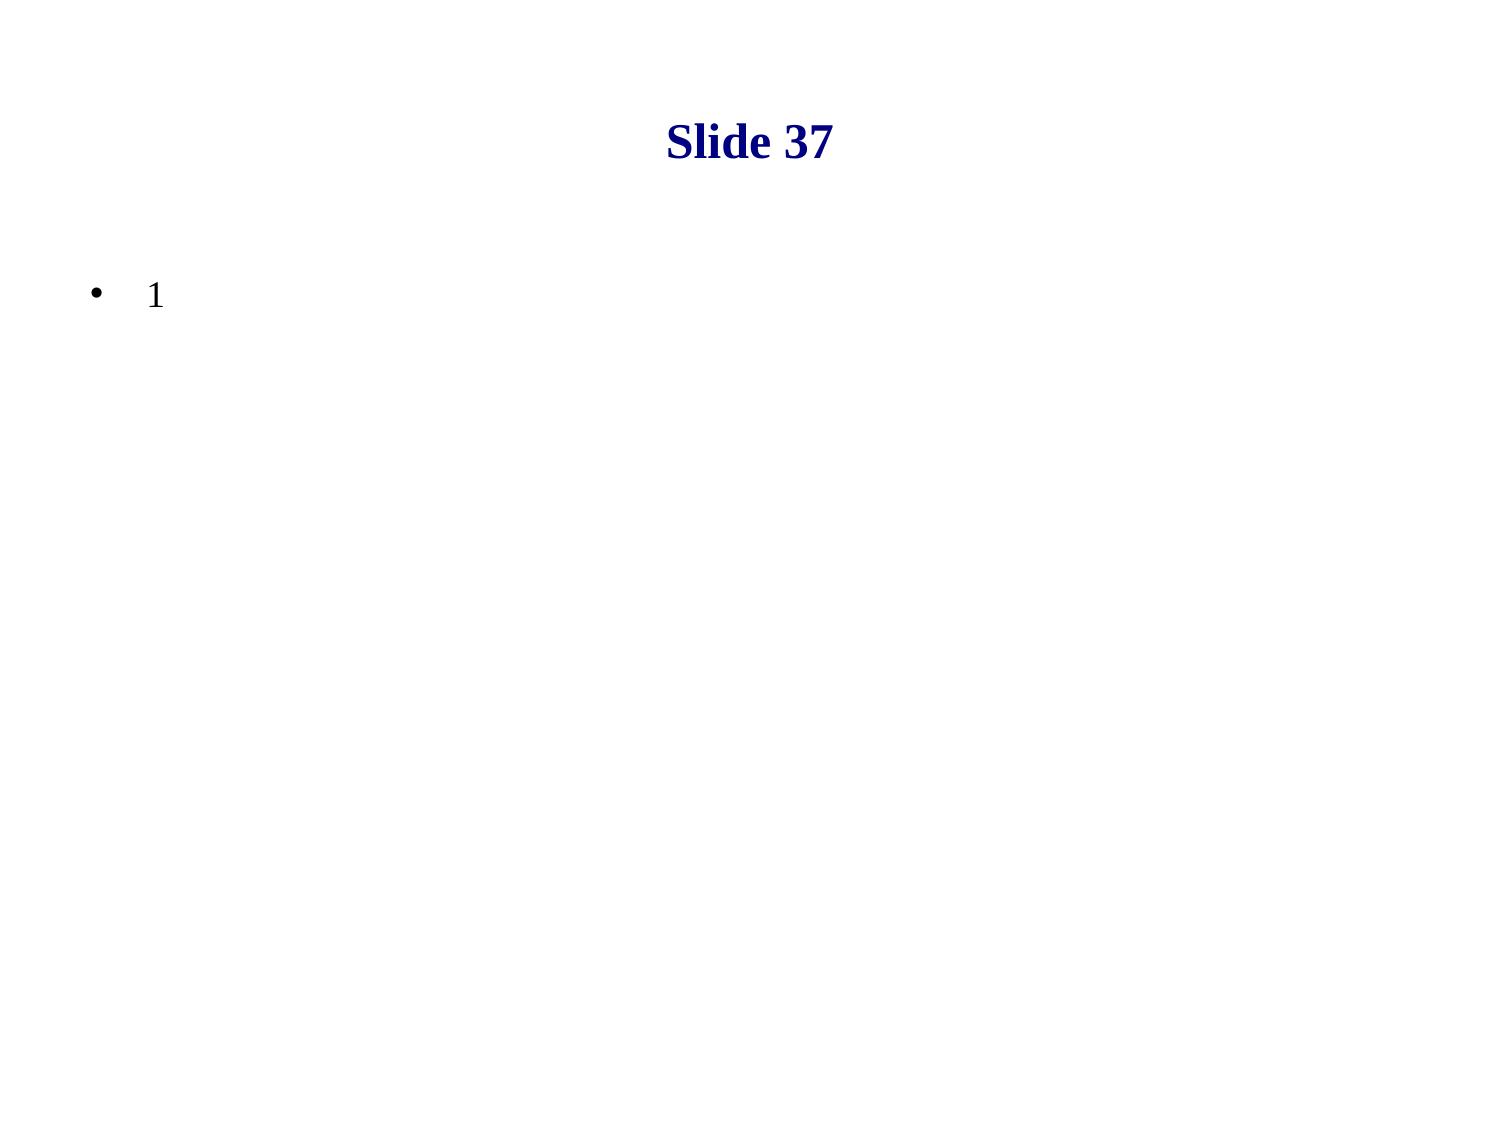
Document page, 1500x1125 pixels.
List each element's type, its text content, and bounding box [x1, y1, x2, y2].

list 1 [75, 262, 1425, 1005]
title Slide 37 [75, 45, 1425, 233]
